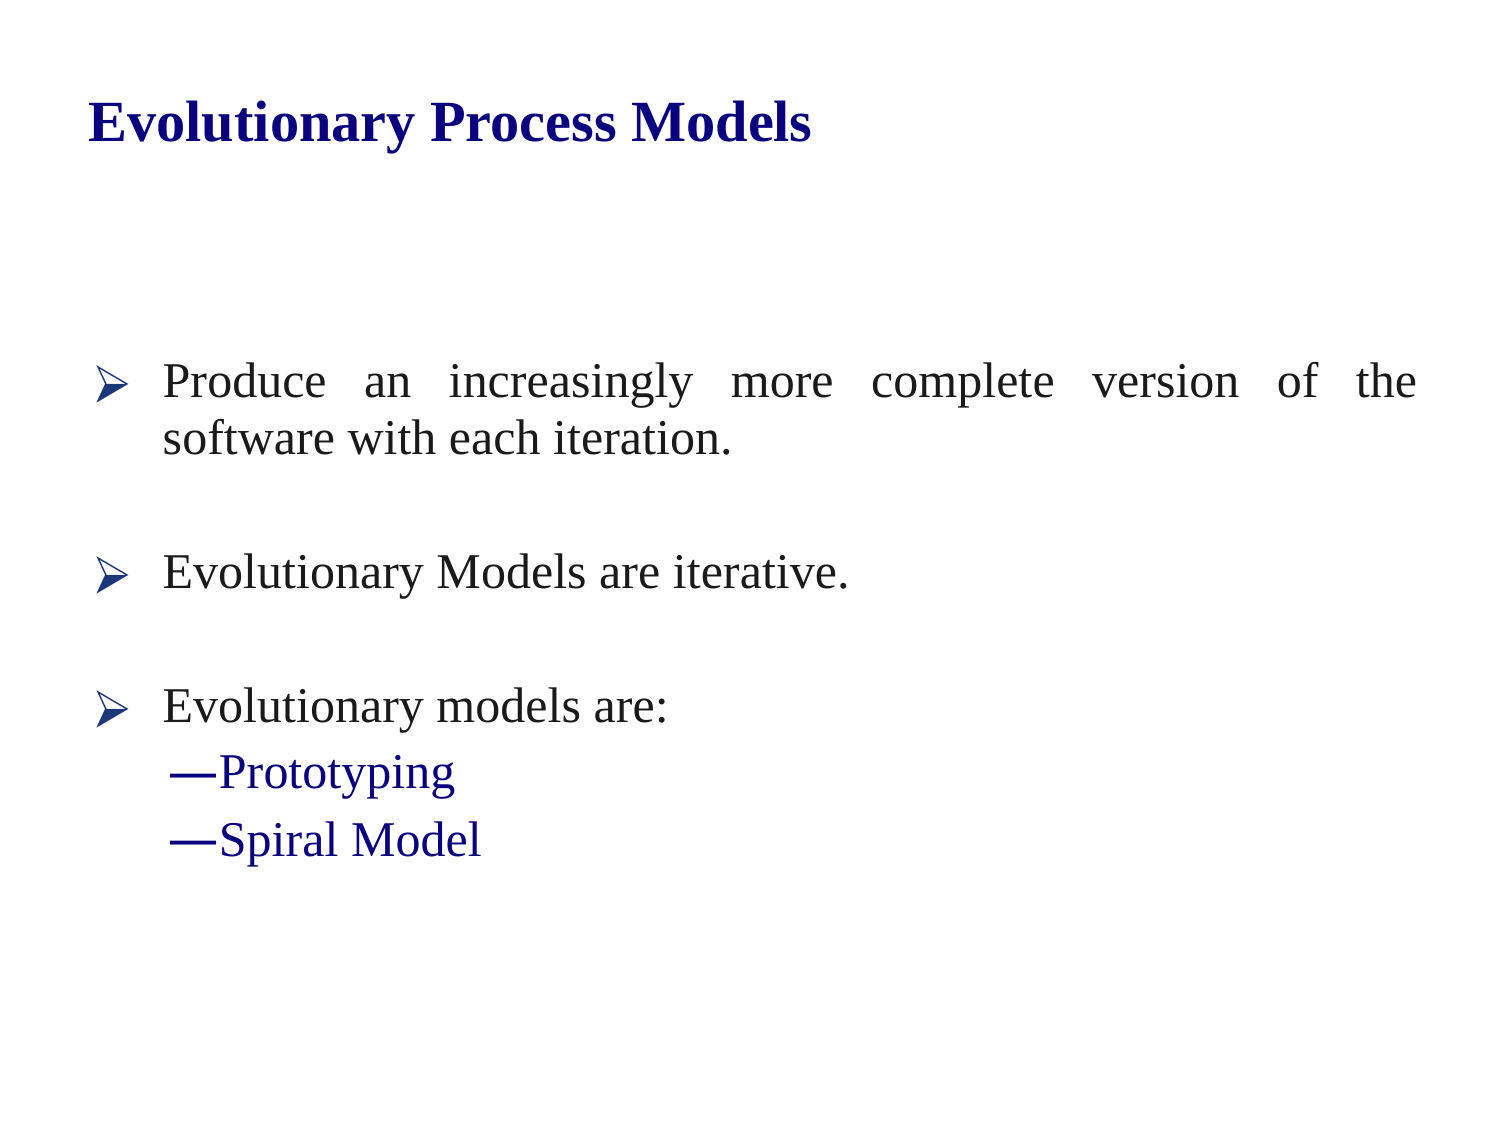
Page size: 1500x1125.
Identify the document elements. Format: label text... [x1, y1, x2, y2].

list Produce an increasingly more complete version of the software with each iteration. Evolutionary Models are iterative. Evolutionary models are: Prototyping Spiral Model [94, 351, 1418, 1090]
title Evolutionary Process Models [88, 90, 1413, 225]
